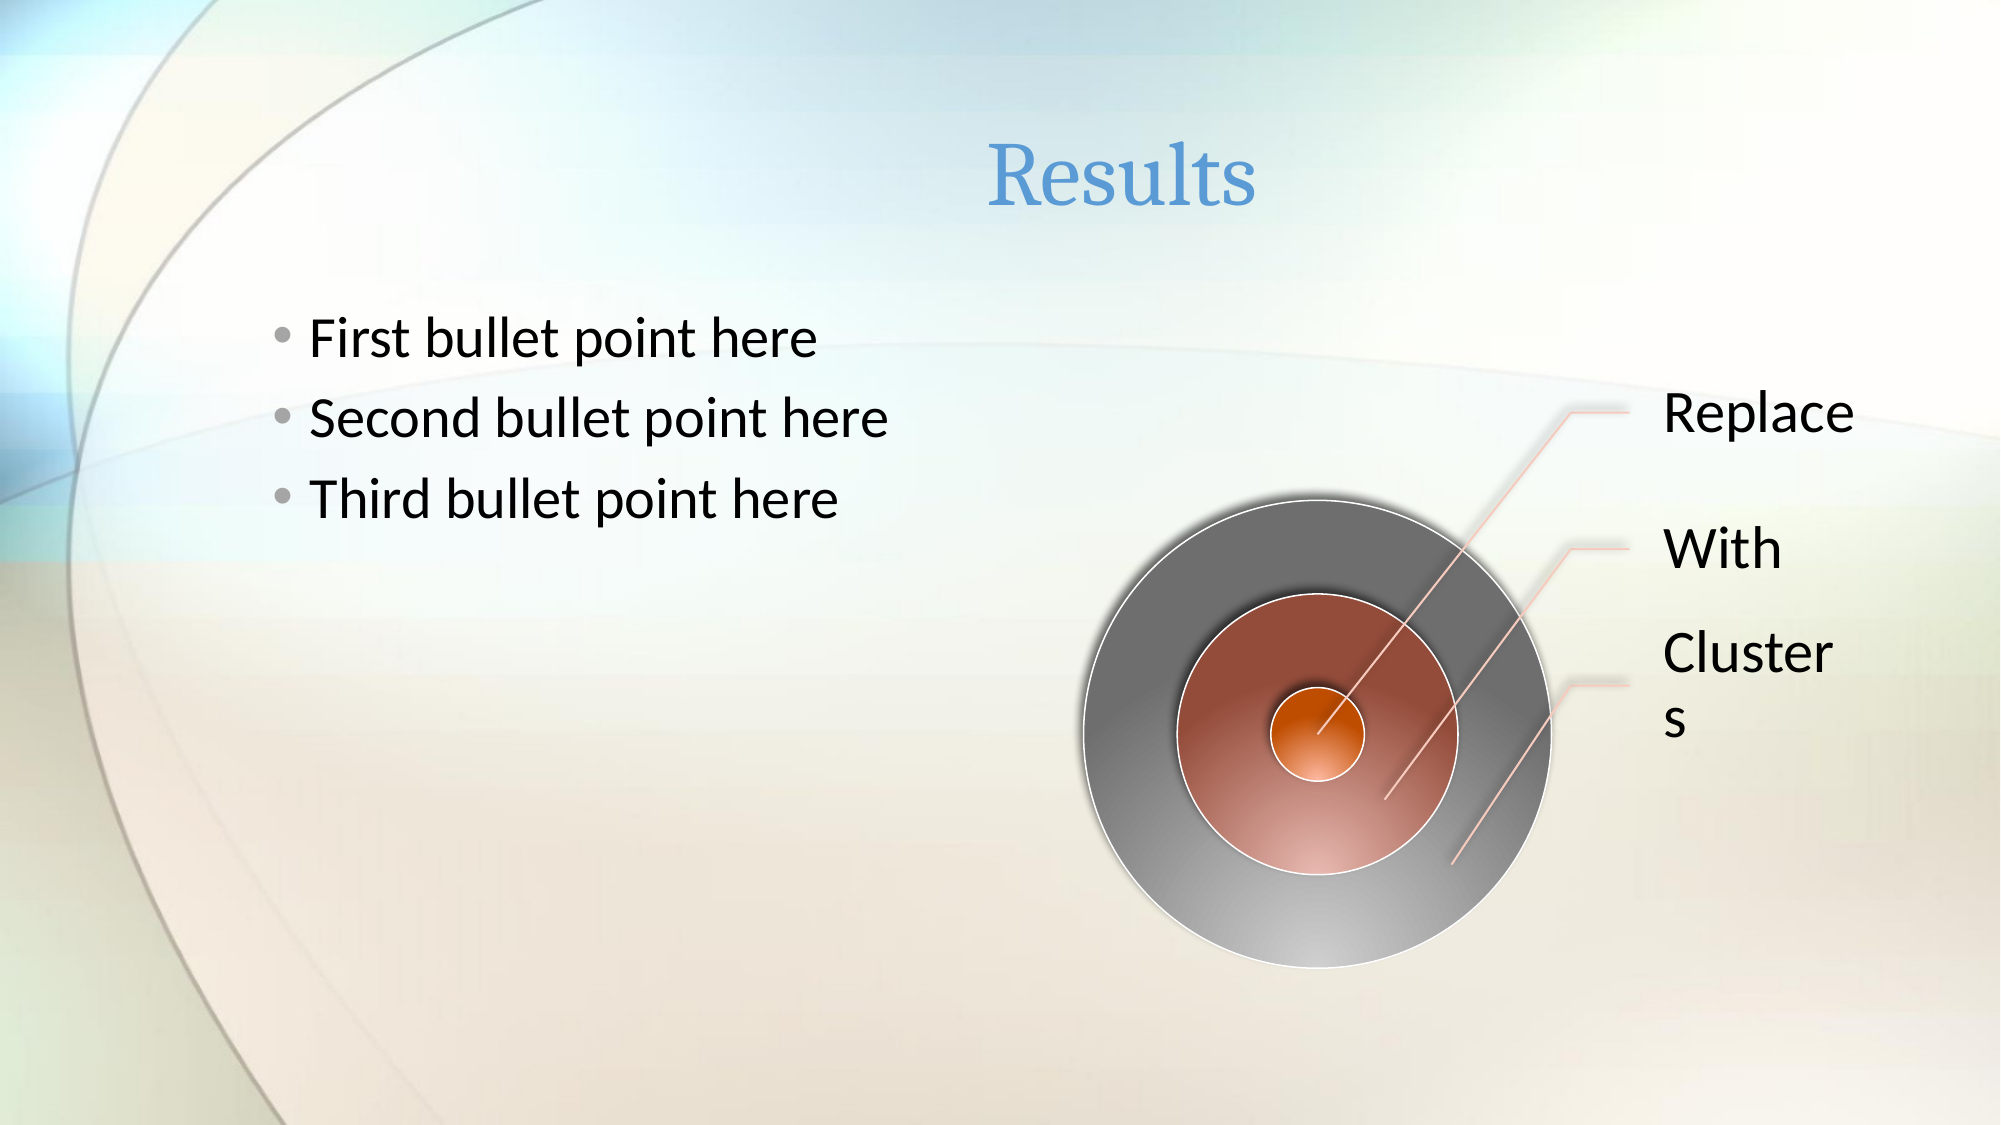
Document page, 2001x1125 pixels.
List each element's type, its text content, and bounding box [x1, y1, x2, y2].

title Results [381, 59, 1863, 278]
list First bullet point here Second bullet point here Third bullet point here [257, 299, 1038, 1014]
picture [0, 0, 2001, 1125]
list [1083, 299, 1864, 1014]
